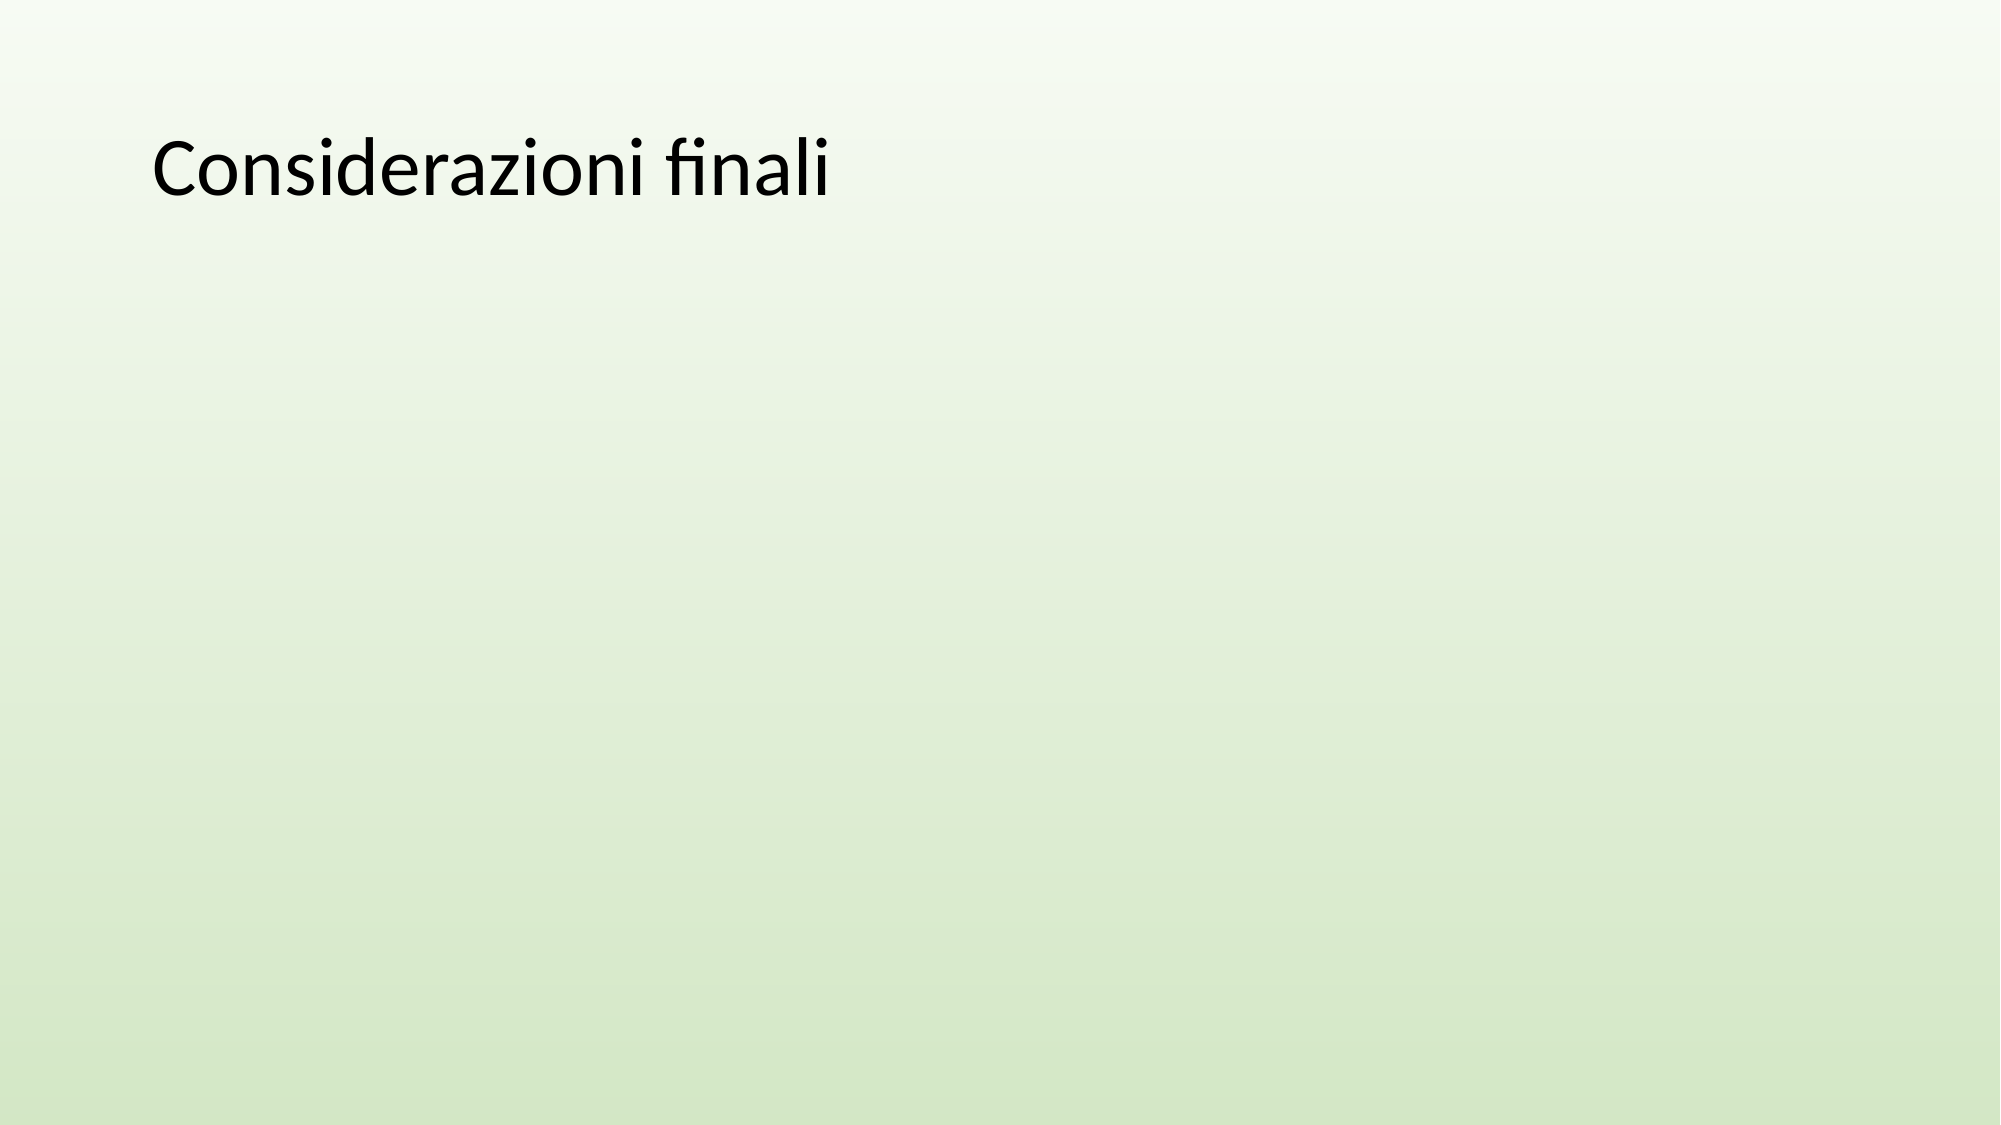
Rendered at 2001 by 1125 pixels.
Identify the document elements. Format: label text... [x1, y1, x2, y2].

title Considerazioni finali [137, 59, 1863, 278]
